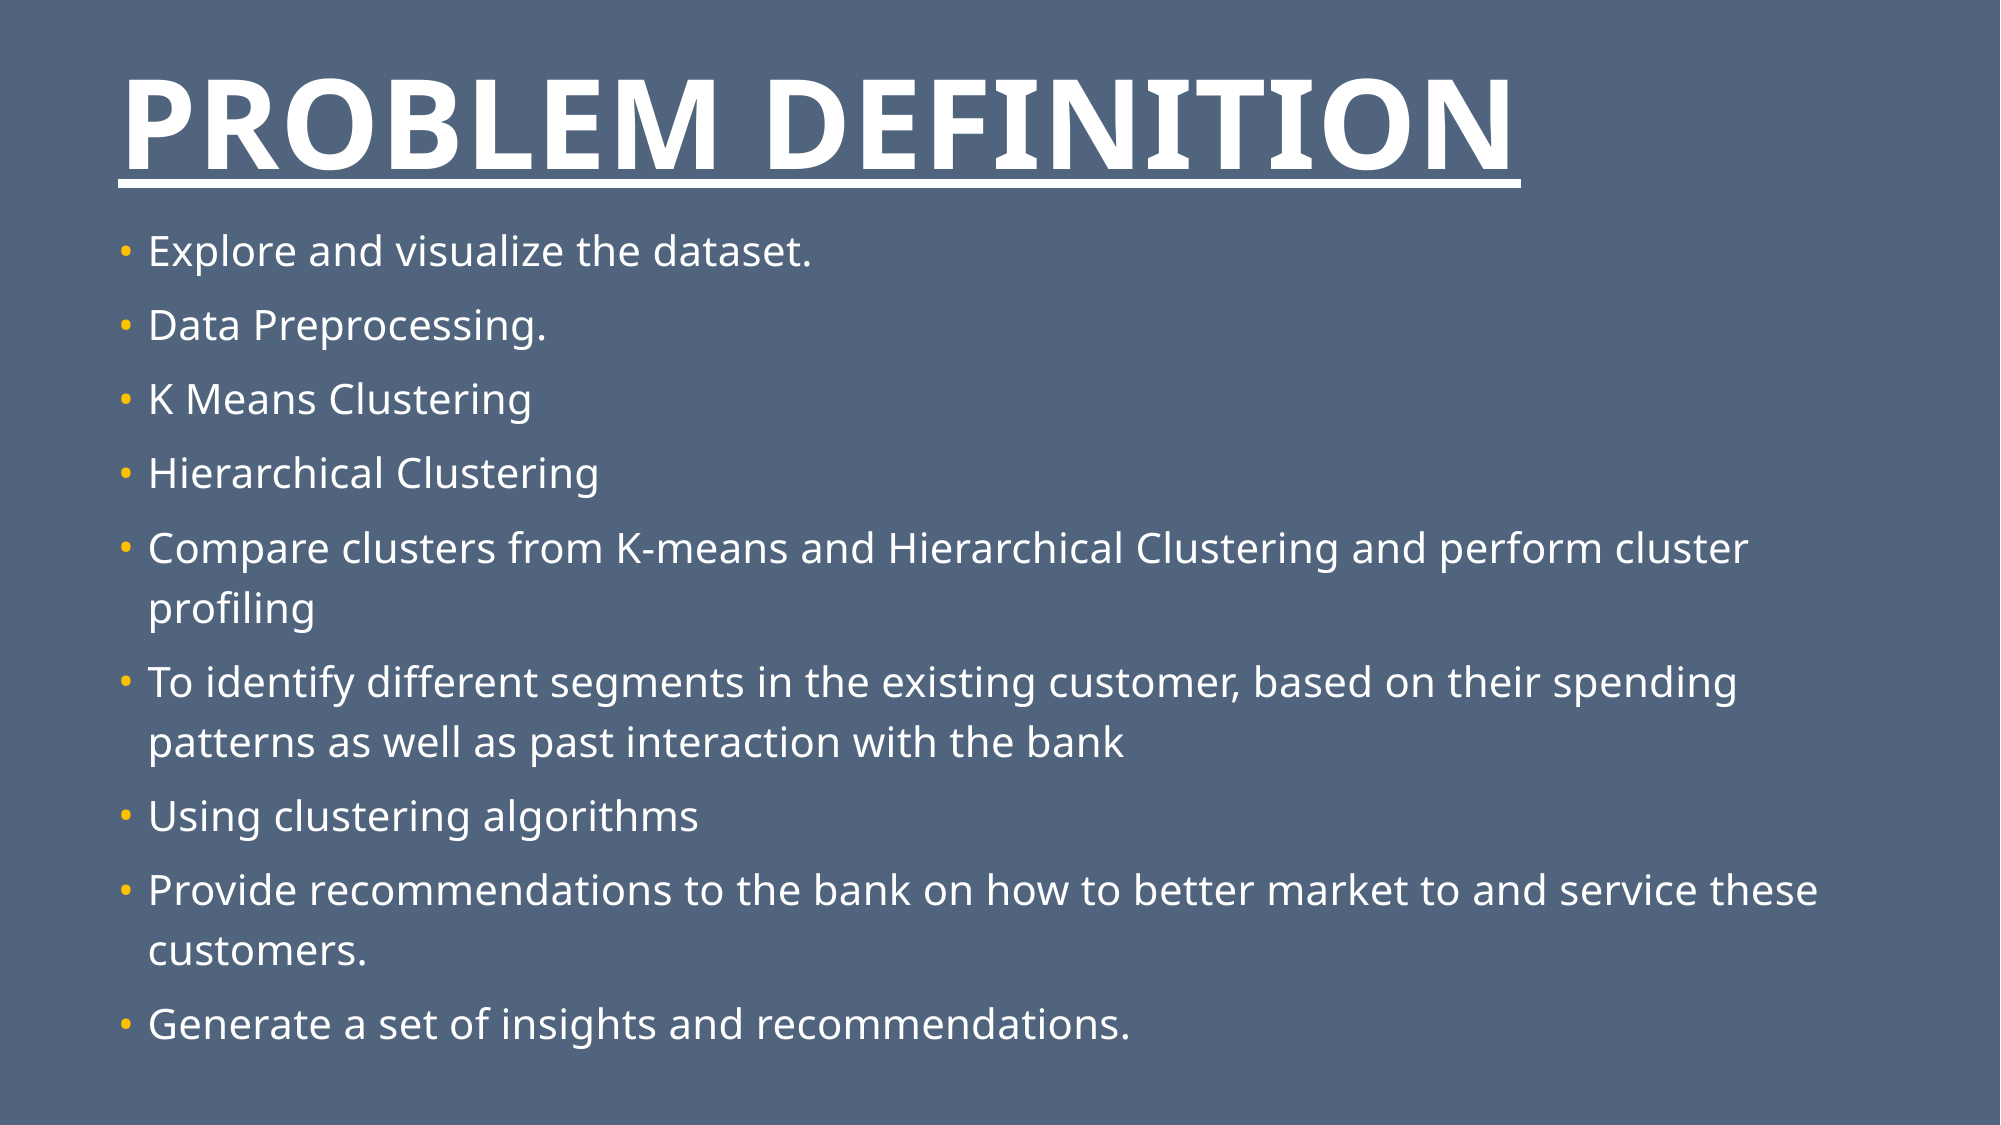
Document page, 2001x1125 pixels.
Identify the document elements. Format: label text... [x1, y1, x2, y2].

title PROBLEM DEFINITION [118, 63, 1878, 215]
list Explore and visualize the dataset. Data Preprocessing. K Means Clustering Hierarchical Clustering Compare clusters from K-means and Hierarchical Clustering and perform cluster profiling To identify different segments in the existing customer, based on their spending patterns as well as past interaction with the bank Using clustering algorithms Provide recommendations to the bank on how to better market to and service these customers. Generate a set of insights and recommendations. [118, 215, 1878, 1062]
